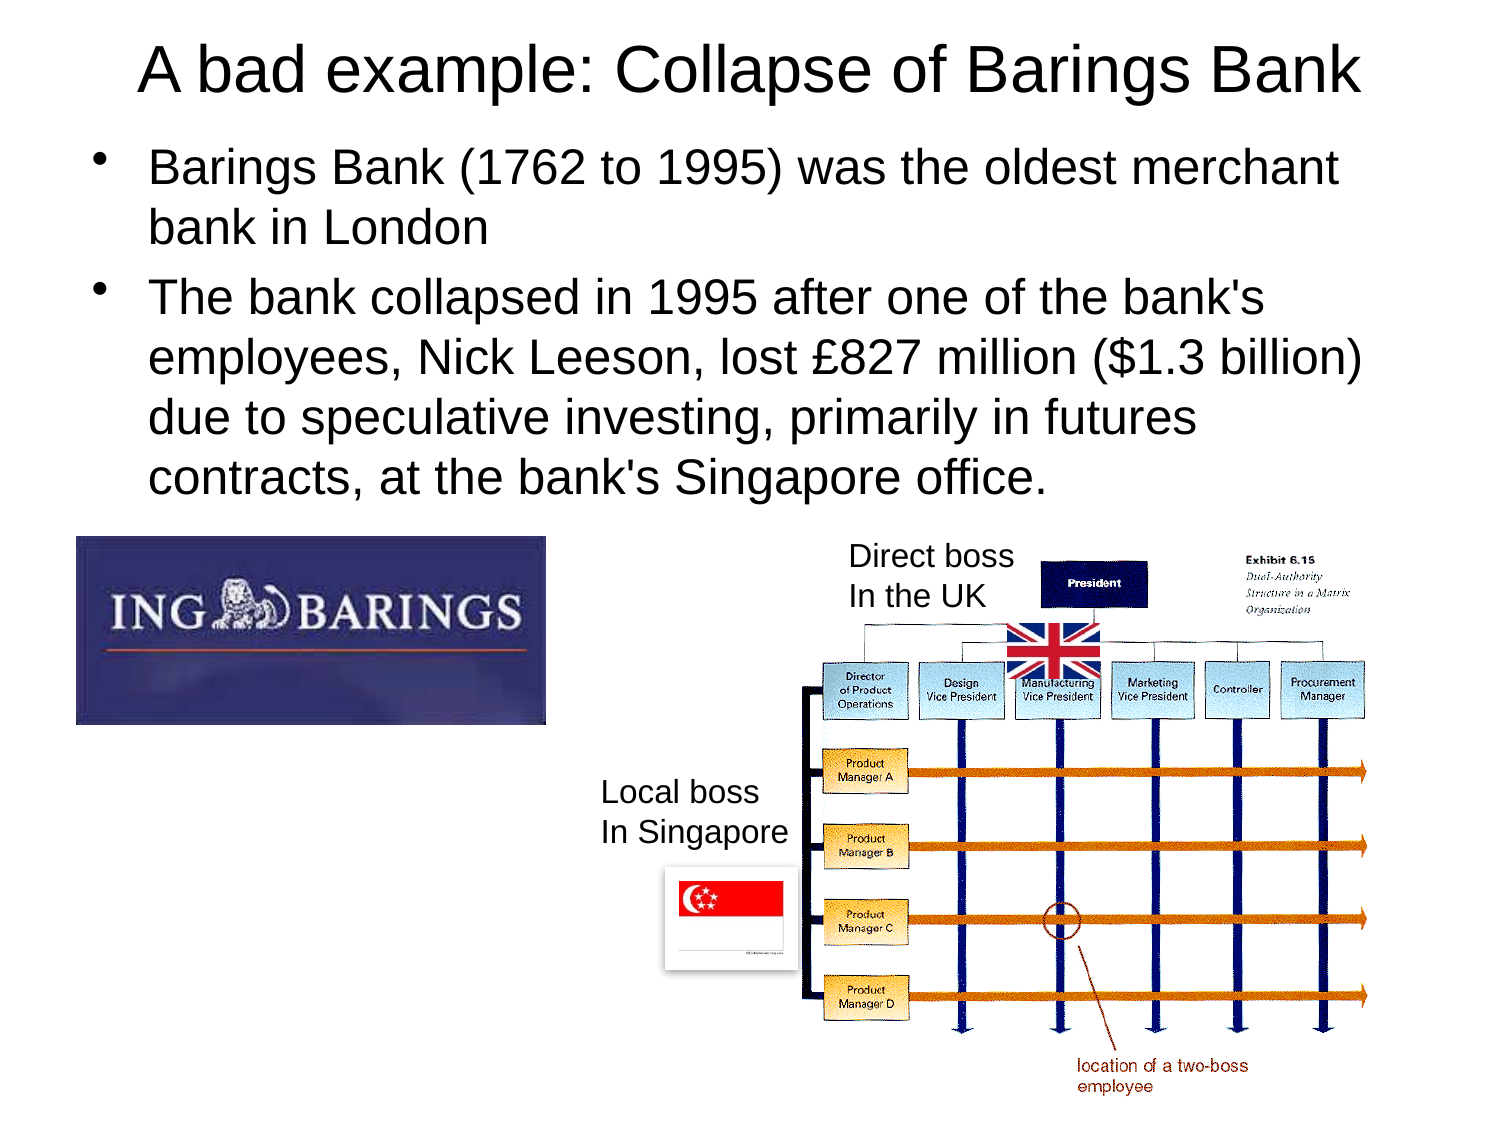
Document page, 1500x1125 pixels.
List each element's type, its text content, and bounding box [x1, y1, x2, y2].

picture [76, 536, 546, 725]
picture [678, 881, 784, 957]
list Barings Bank (1762 to 1995) was the oldest merchant bank in London The bank collapsed in 1995 after one of the bank's employees, Nick Leeson, lost £827 million ($1.3 billion) due to speculative investing, primarily in futures contracts, at the bank's Singapore office. [76, 127, 1427, 870]
text_box Local boss In Singapore [585, 763, 780, 858]
title A bad example: Collapse of Barings Bank [75, 0, 1425, 160]
picture [785, 531, 1423, 1121]
